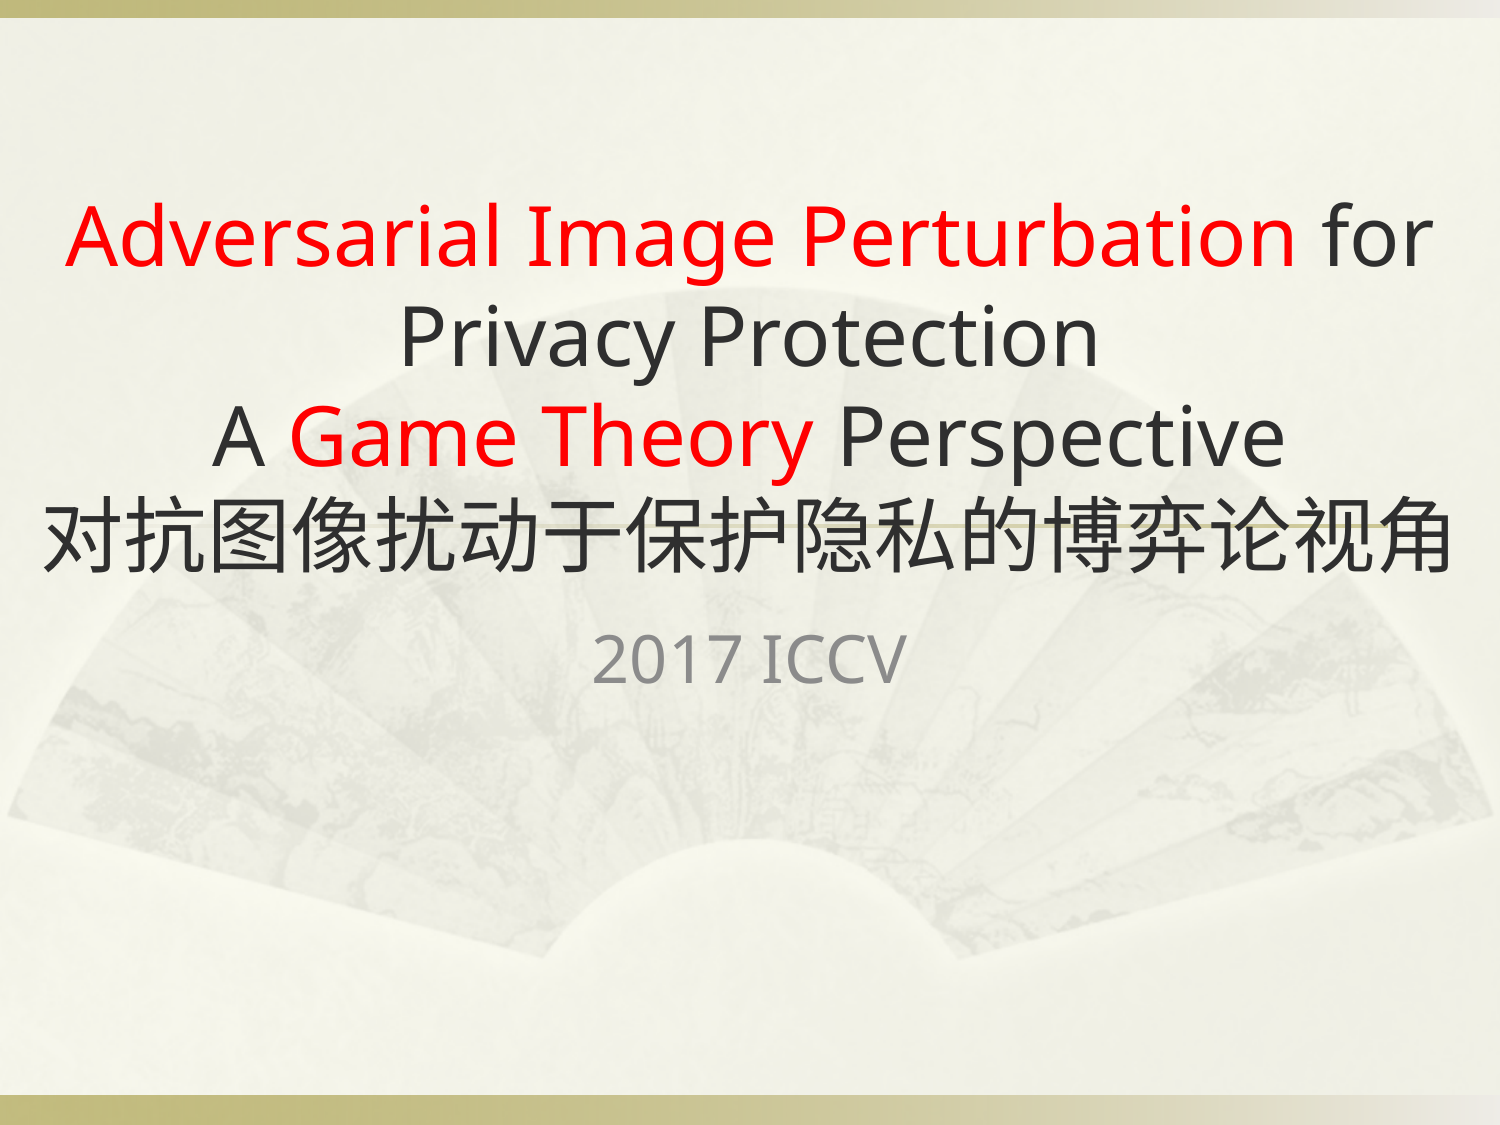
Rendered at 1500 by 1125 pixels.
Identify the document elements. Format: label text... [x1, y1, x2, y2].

title Adversarial Image Perturbation for Privacy Protection A Game Theory Perspective 对抗图像扰动于保护隐私的博弈论视角 [23, 140, 1477, 591]
subtitle 2017 ICCV [225, 609, 1275, 815]
